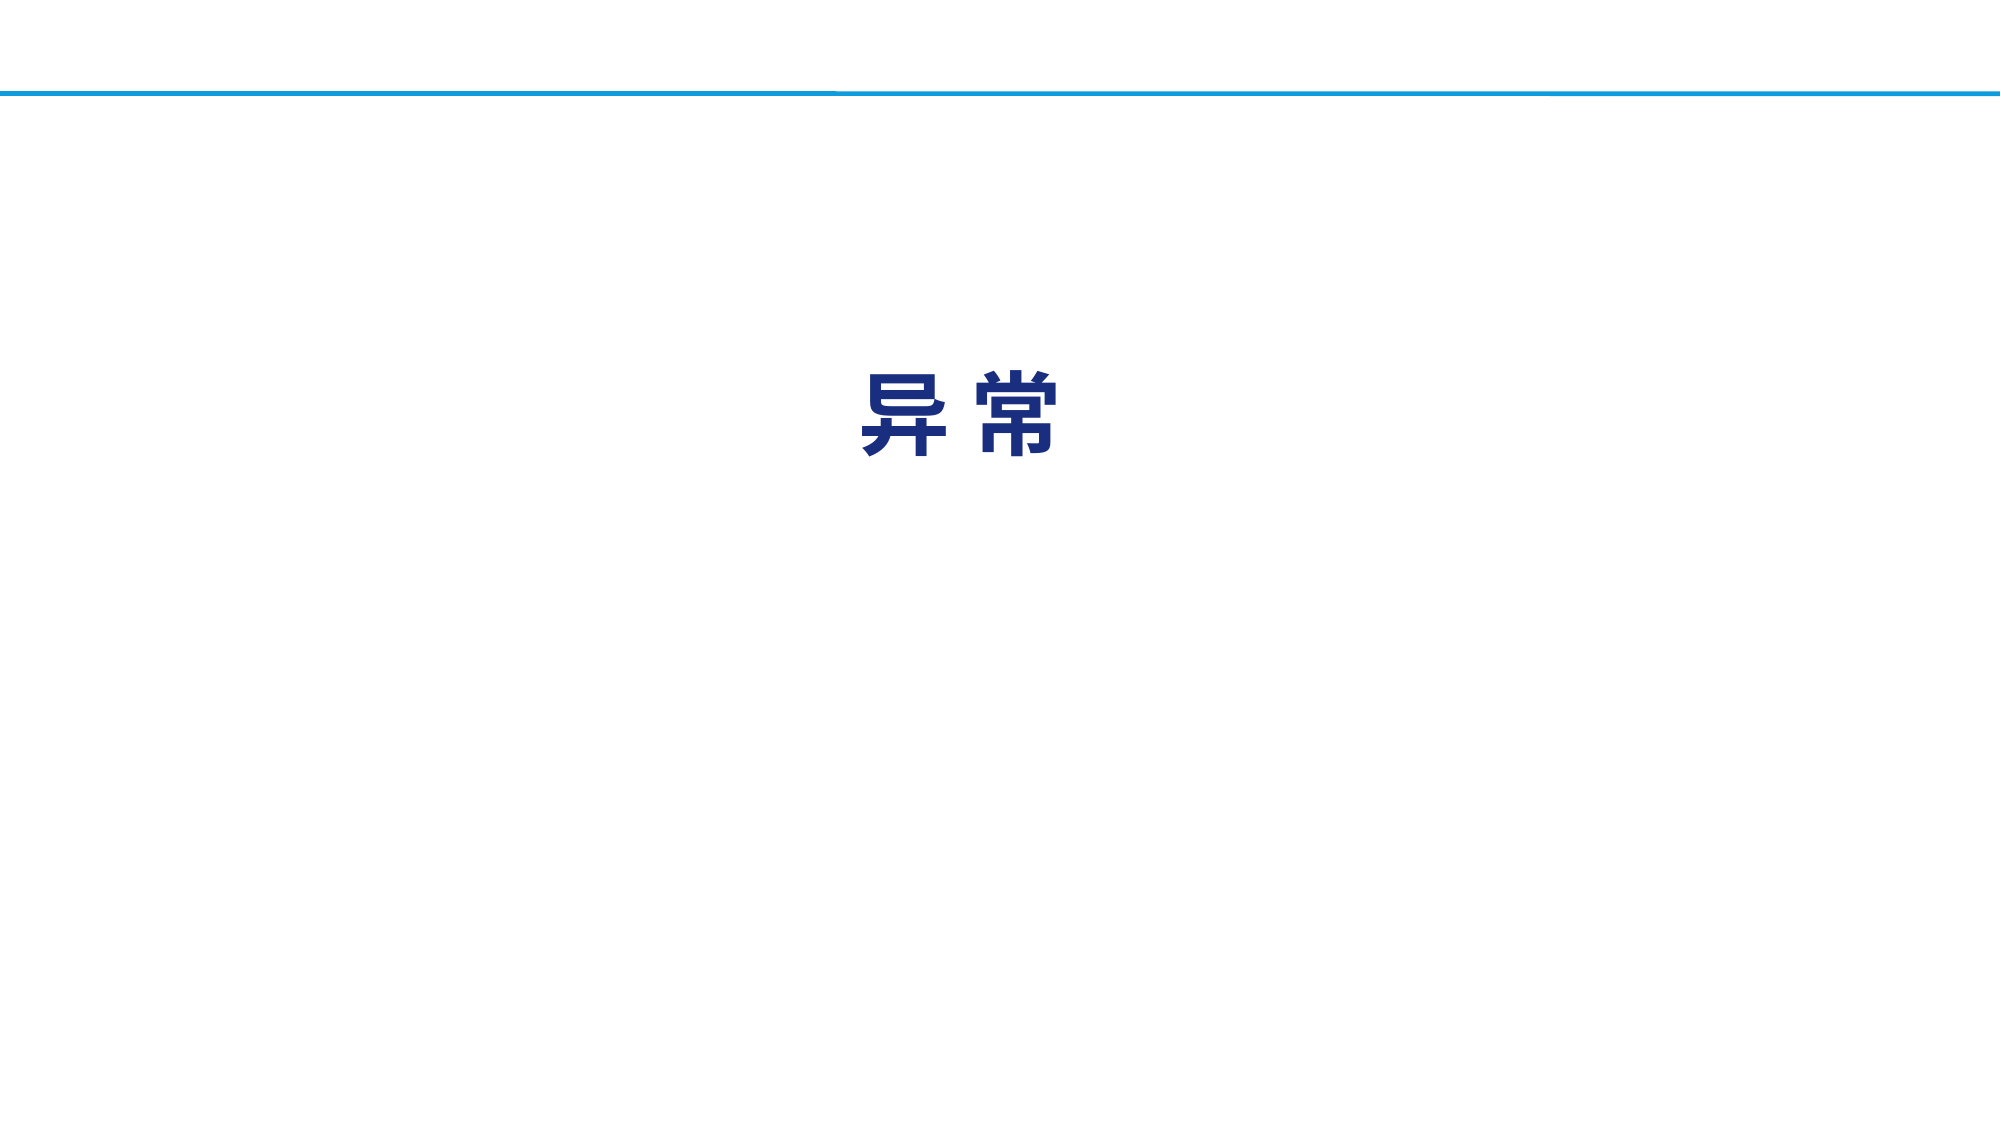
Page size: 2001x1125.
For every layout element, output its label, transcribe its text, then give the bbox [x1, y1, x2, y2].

text_box 异 常 [291, 349, 1567, 479]
